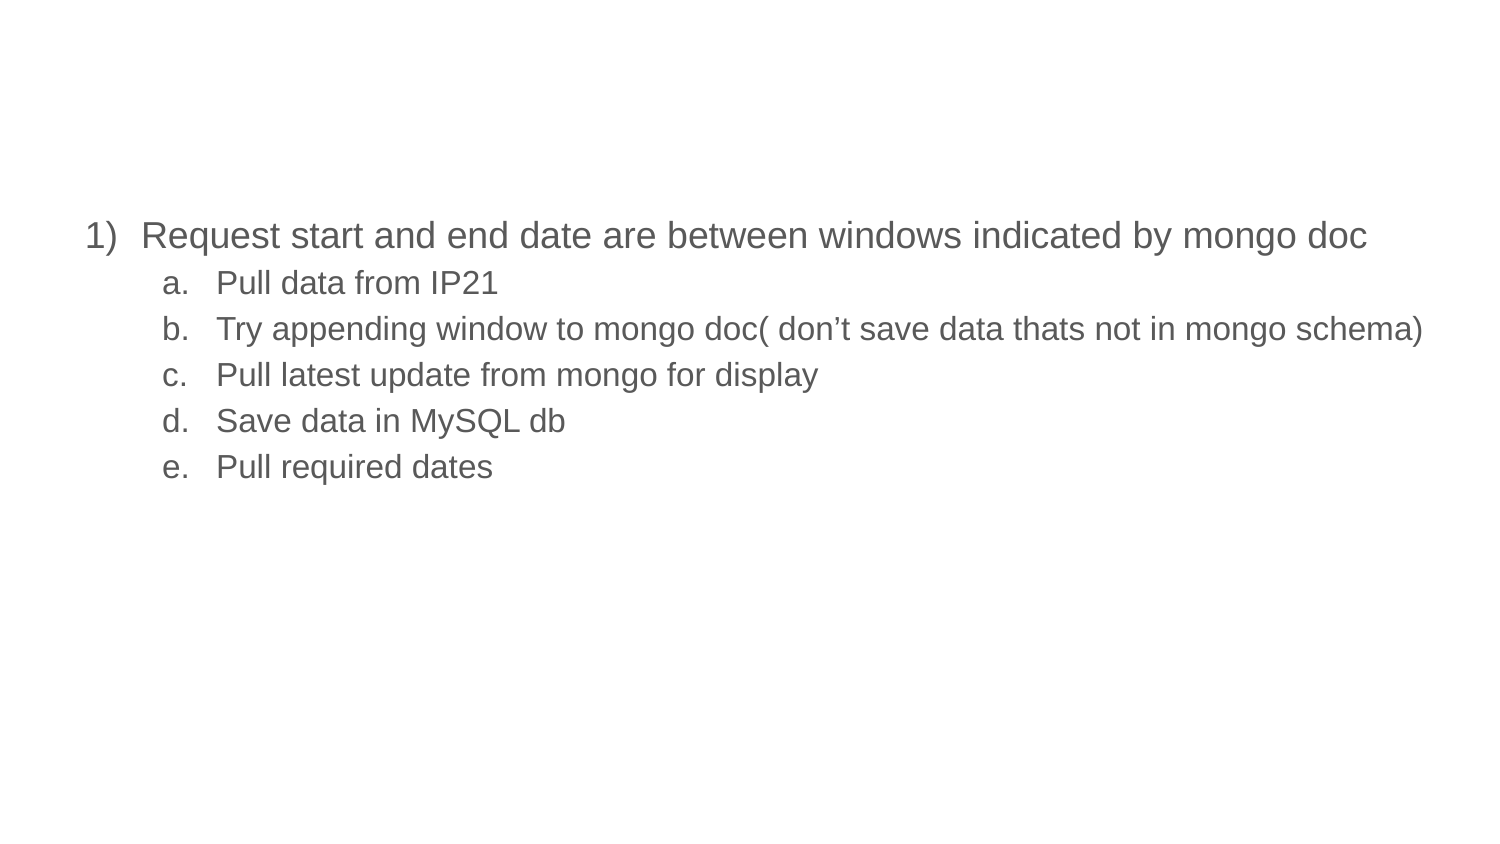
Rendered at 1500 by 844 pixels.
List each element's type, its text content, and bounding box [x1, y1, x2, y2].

list Request start and end date are between windows indicated by mongo doc Pull data from IP21 Try appending window to mongo doc( don’t save data thats not in mongo schema) Pull latest update from mongo for display Save data in MySQL db Pull required dates [51, 189, 1449, 750]
